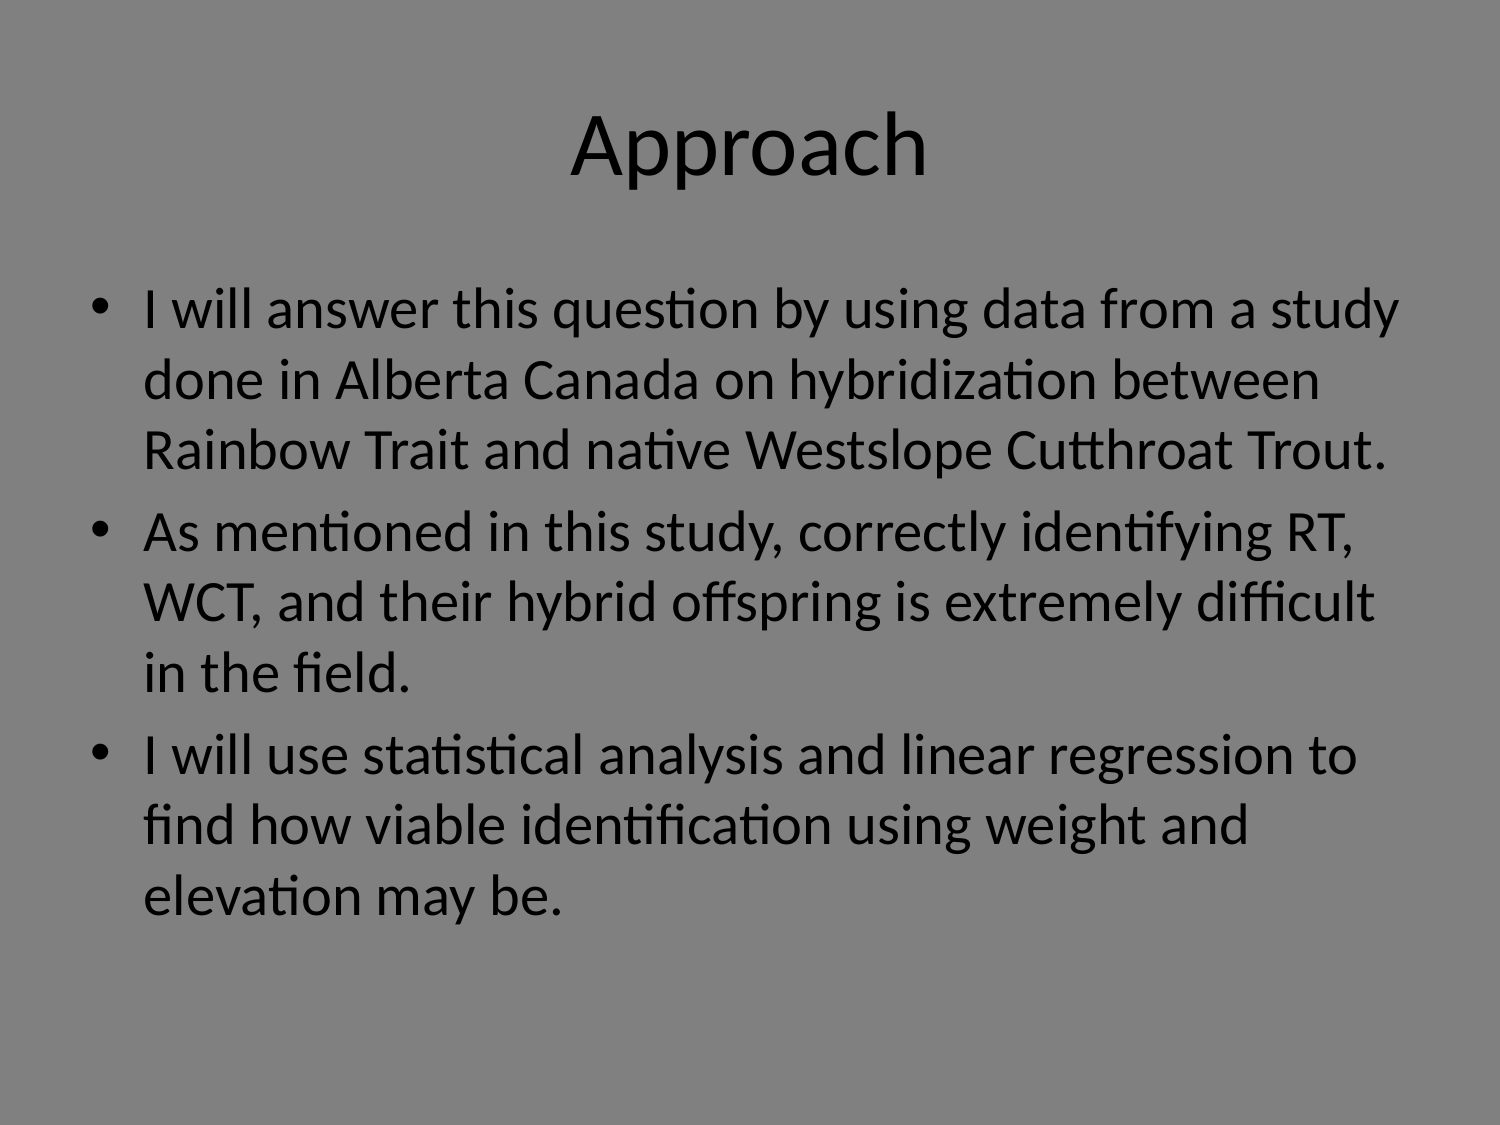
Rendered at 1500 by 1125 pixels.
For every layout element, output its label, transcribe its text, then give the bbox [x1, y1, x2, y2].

list I will answer this question by using data from a study done in Alberta Canada on hybridization between Rainbow Trait and native Westslope Cutthroat Trout. As mentioned in this study, correctly identifying RT, WCT, and their hybrid offspring is extremely difficult in the field. I will use statistical analysis and linear regression to find how viable identification using weight and elevation may be. [75, 262, 1425, 1005]
title Approach [75, 45, 1425, 233]
